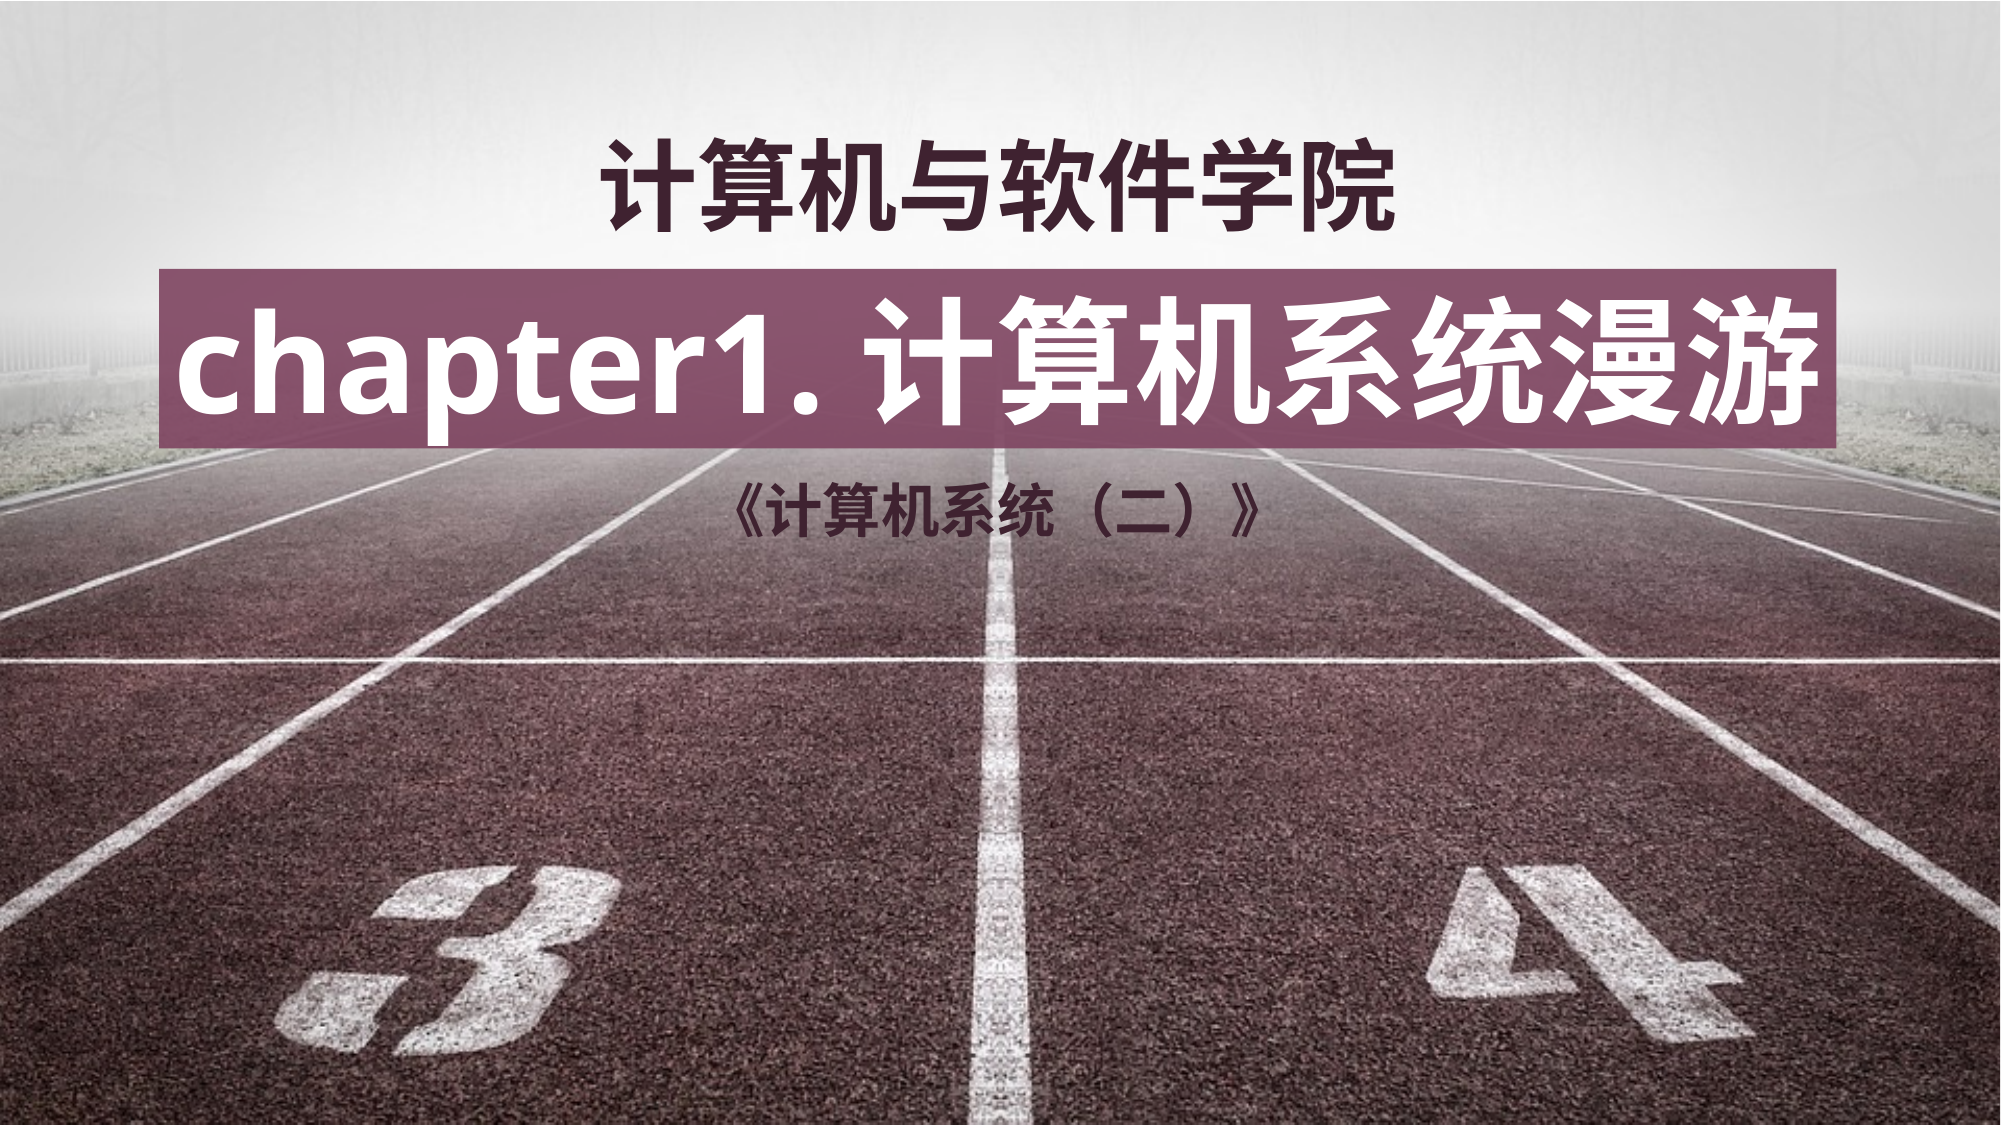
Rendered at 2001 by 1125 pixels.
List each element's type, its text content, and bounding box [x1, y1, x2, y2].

text_box 计算机与软件学院 [582, 115, 1413, 251]
picture [0, 1, 2001, 1125]
text_box 《计算机系统（二）》 [691, 467, 1304, 552]
text_box chapter1.计算机系统漫游 [159, 268, 1837, 449]
